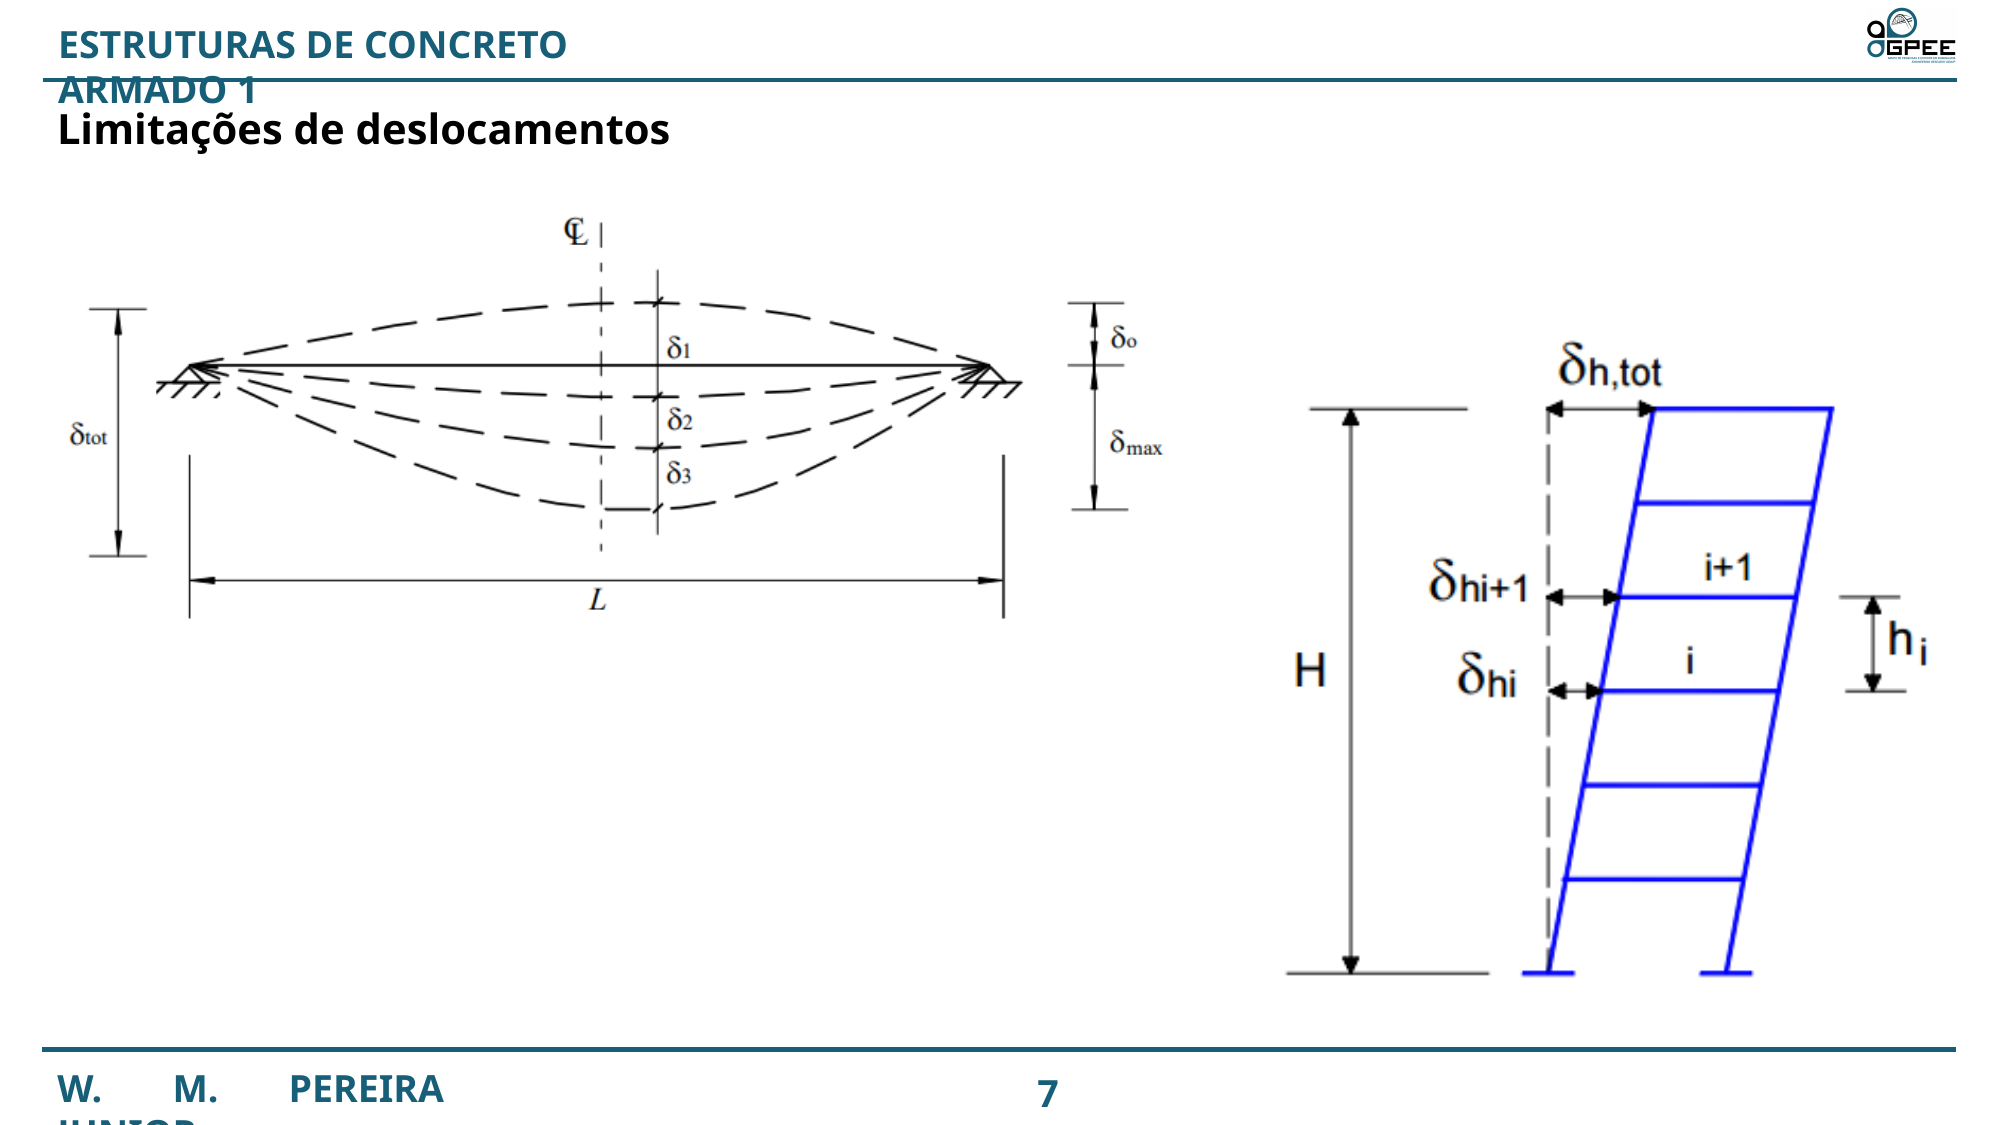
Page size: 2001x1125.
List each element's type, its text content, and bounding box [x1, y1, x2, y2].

text_box ESTRUTURAS DE CONCRETO ARMADO 1 [43, 13, 729, 79]
picture [1277, 319, 1957, 1001]
text_box W. M. PEREIRA JUNIOR [42, 1058, 460, 1125]
picture [41, 175, 1203, 665]
text_box 7 [999, 1062, 1098, 1125]
text_box ESTRUTURAS DE CONCRETO ARMADO 1 [43, 91, 729, 95]
picture [1866, 6, 1957, 65]
text_box Limitações de deslocamentos [42, 95, 1456, 161]
